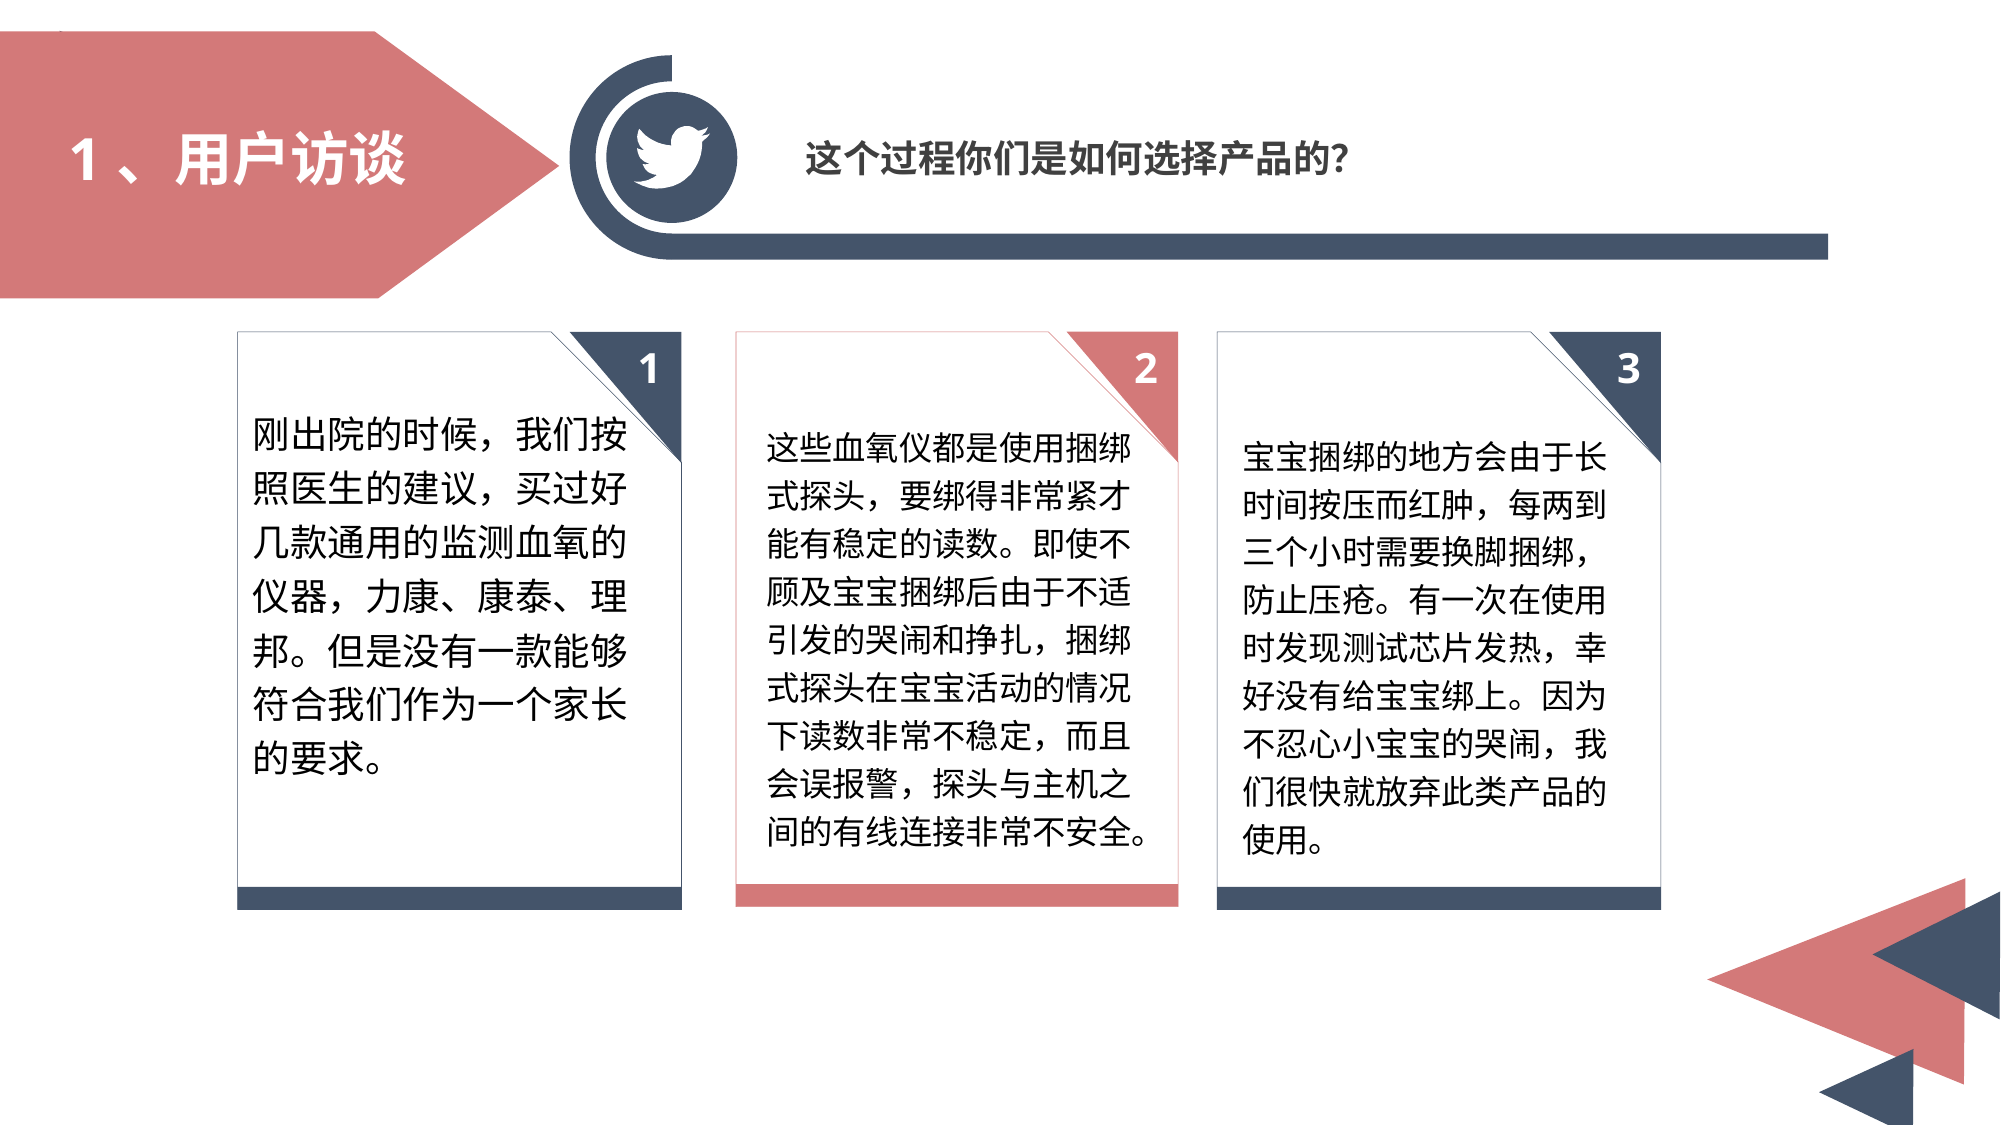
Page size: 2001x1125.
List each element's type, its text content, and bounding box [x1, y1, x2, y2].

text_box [1217, 331, 1661, 910]
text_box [237, 331, 682, 910]
text_box [605, 90, 739, 224]
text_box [0, 31, 588, 299]
text_box [671, 233, 1829, 261]
text_box [588, 54, 673, 261]
text_box [634, 126, 711, 189]
text_box 这个过程你们是如何选择产品的？ [762, 127, 1346, 188]
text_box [735, 331, 1179, 907]
